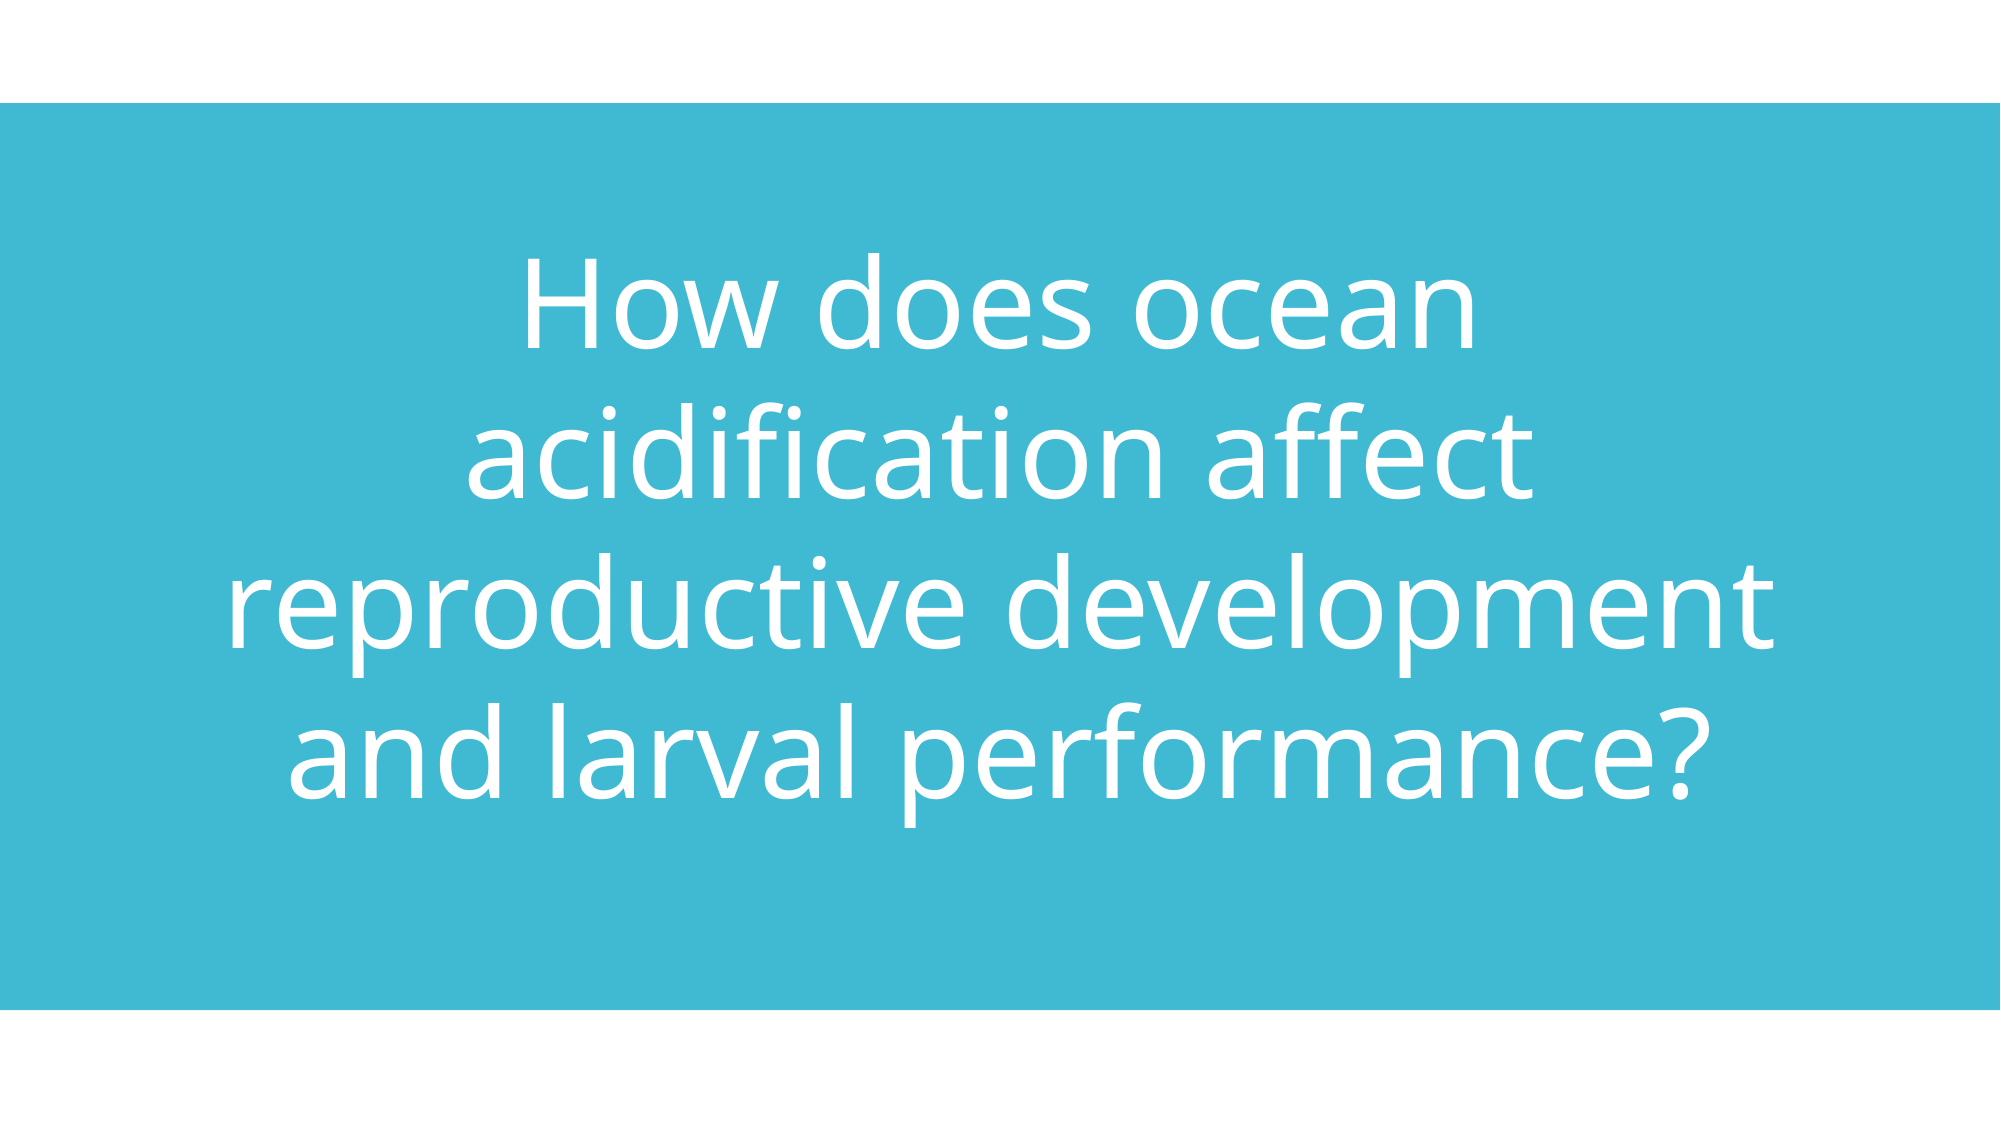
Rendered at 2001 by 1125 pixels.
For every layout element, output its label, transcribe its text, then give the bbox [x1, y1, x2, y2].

text_box How does ocean acidification affect reproductive development and larval performance? [176, 215, 1824, 831]
text_box [0, 102, 2000, 1011]
